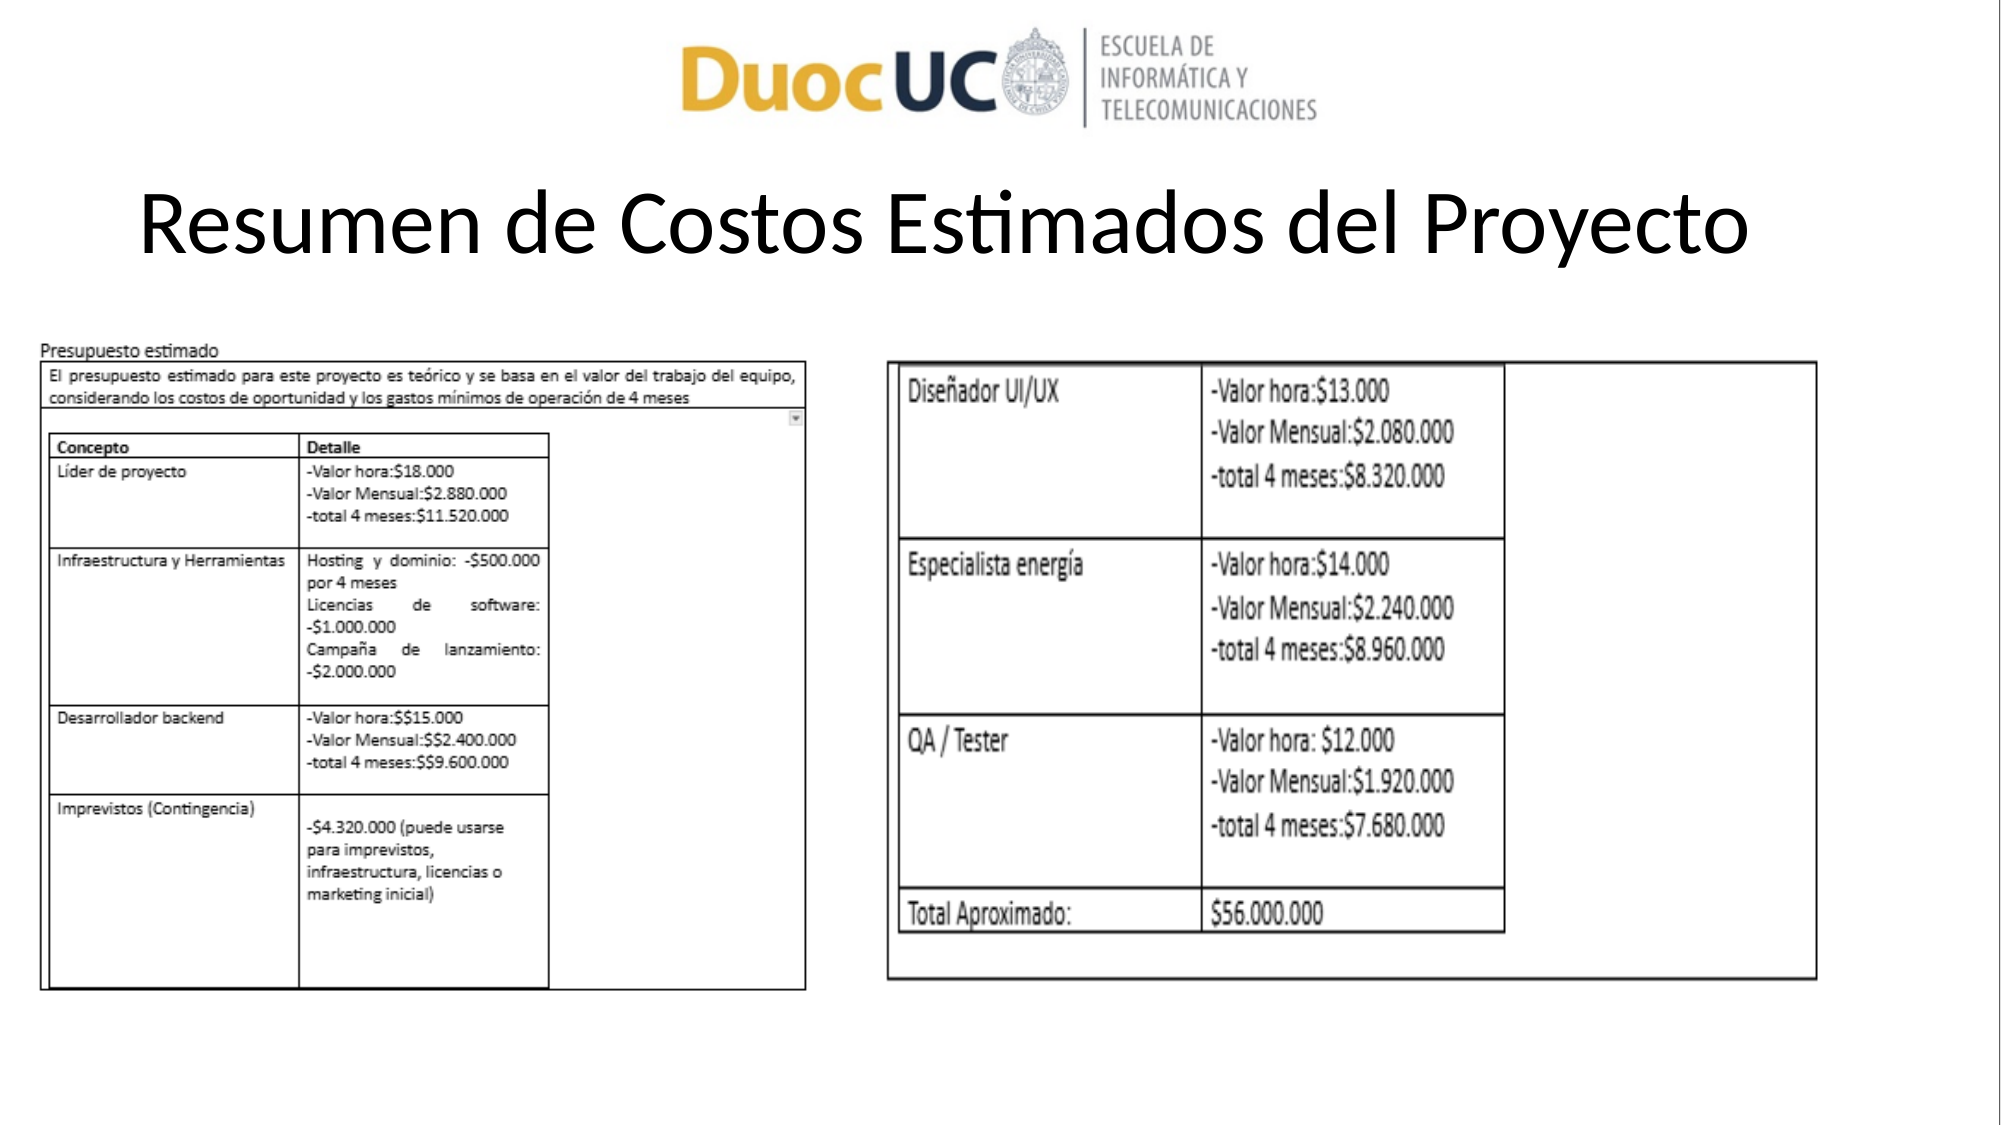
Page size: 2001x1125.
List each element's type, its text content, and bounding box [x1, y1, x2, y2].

title Resumen de Costos Estimados del Proyecto [123, 115, 1849, 333]
picture [0, 0, 2001, 1125]
